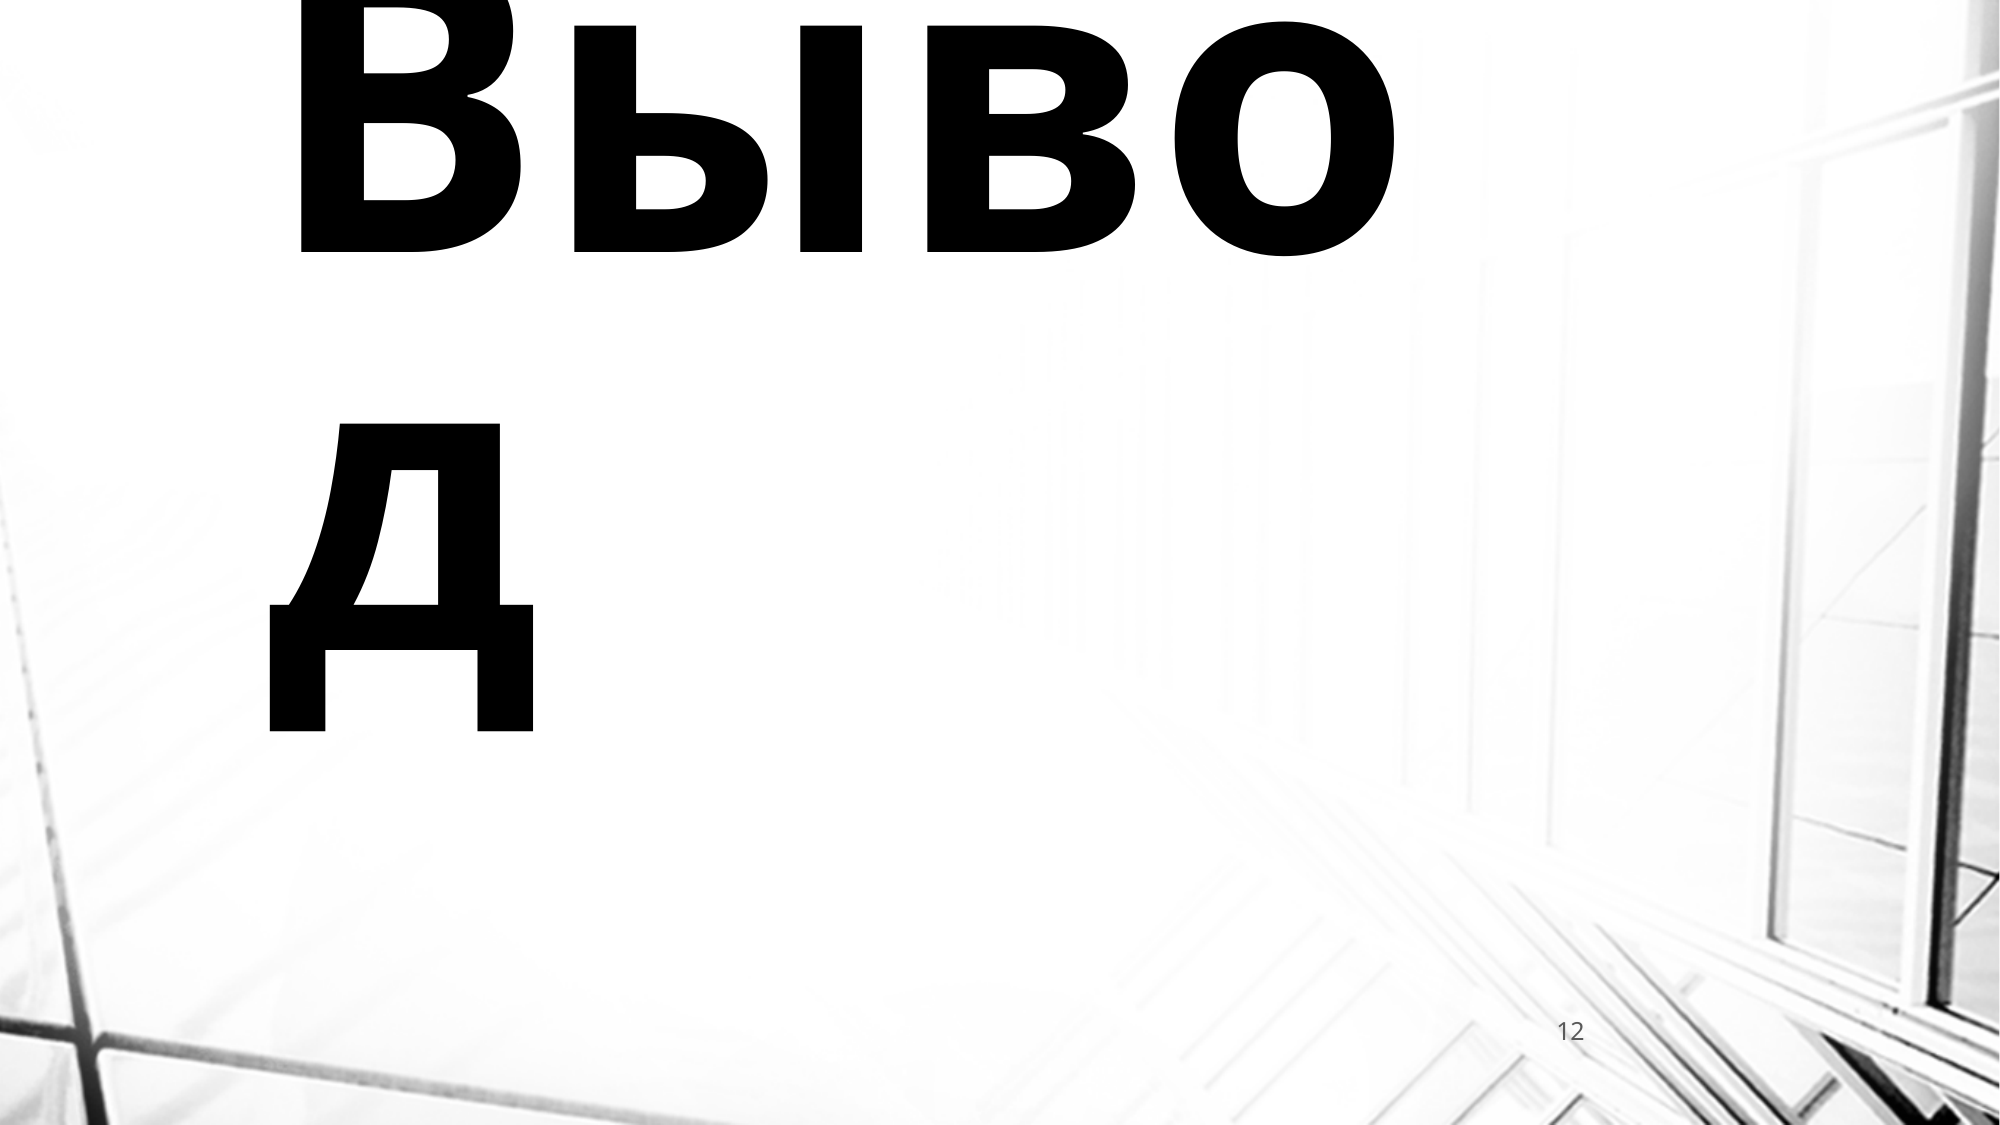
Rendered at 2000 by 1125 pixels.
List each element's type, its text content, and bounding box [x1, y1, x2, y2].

slide_number 12 [1399, 1009, 1600, 1055]
title Вывод [249, 562, 1675, 738]
picture [0, 0, 2000, 1125]
